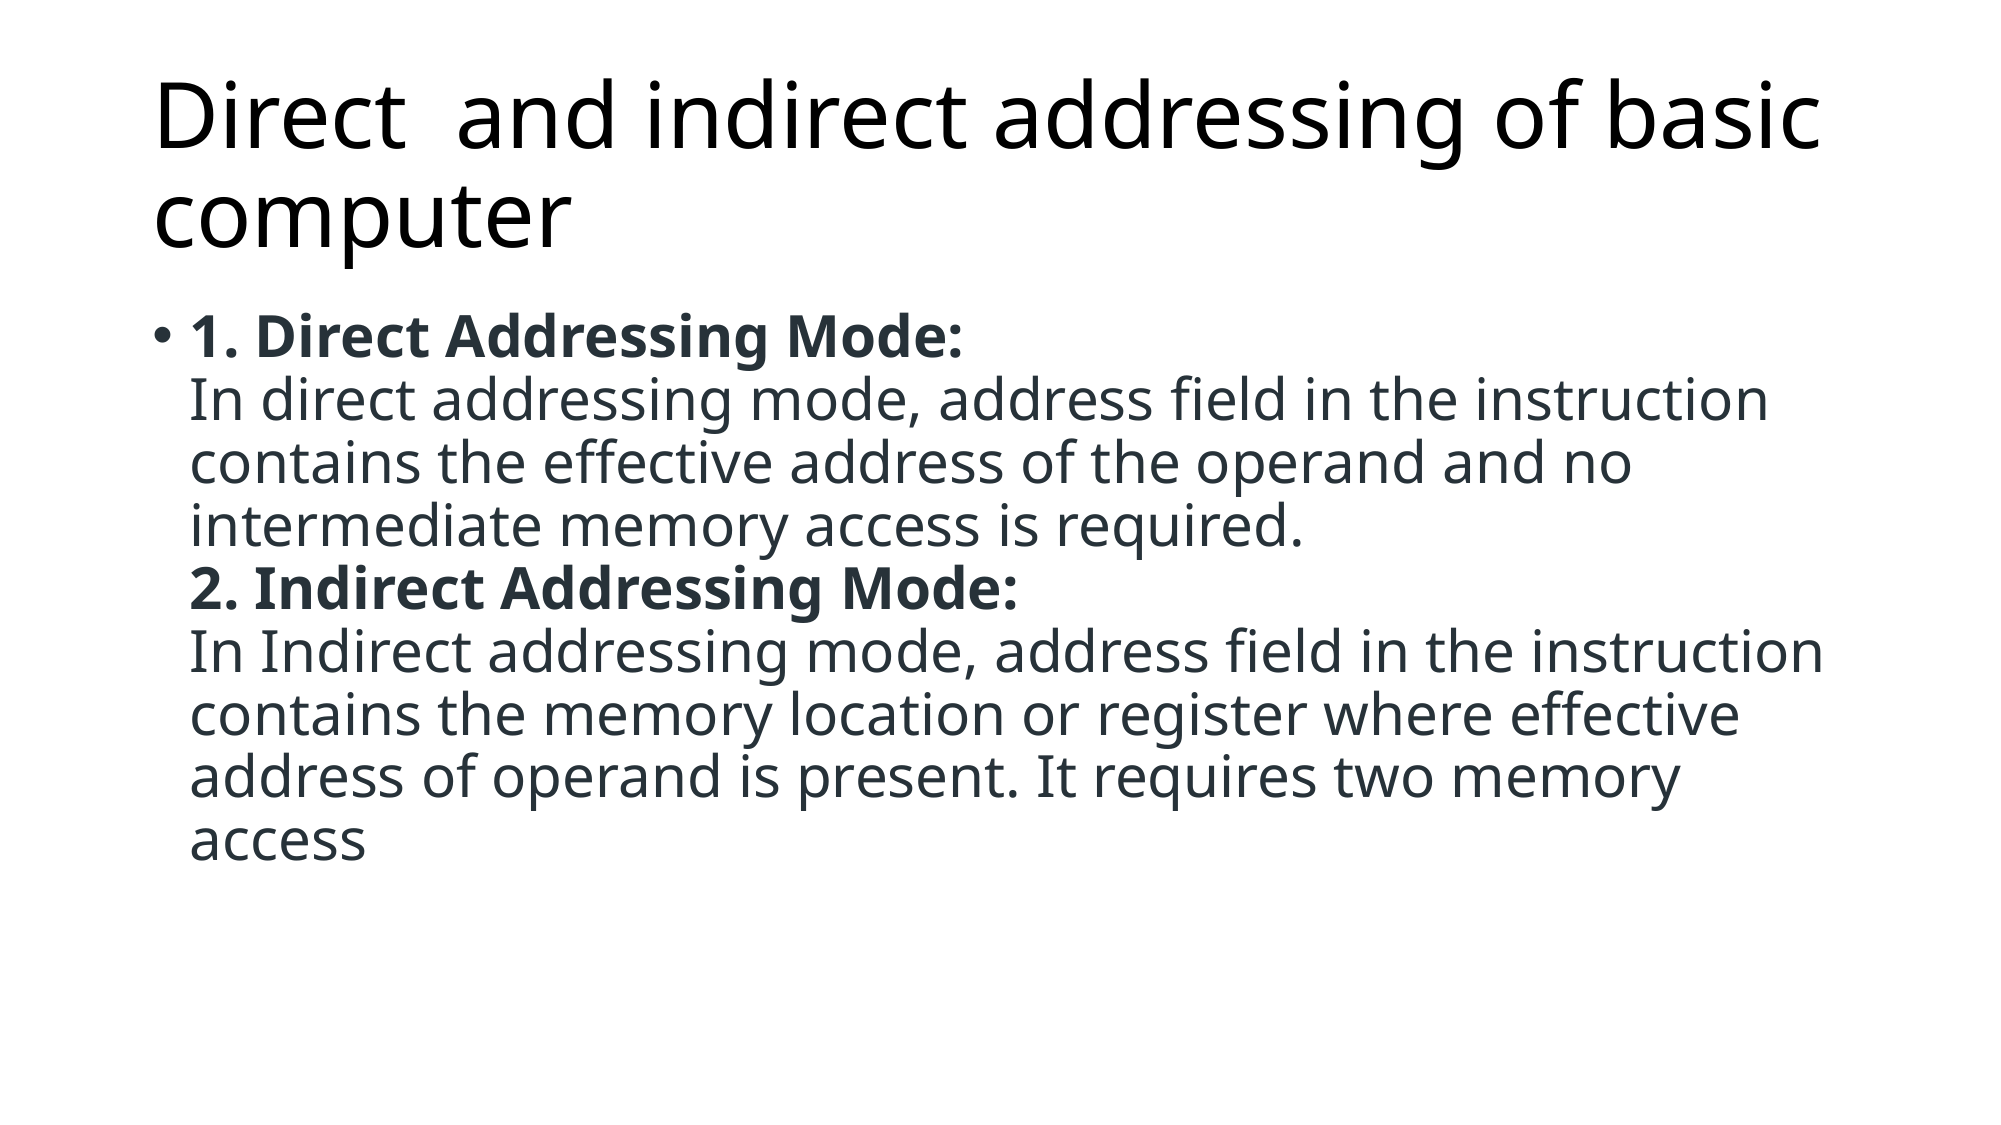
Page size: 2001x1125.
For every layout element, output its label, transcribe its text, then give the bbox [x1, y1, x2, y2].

title Direct and indirect addressing of basic computer [137, 59, 1863, 278]
list 1. Direct Addressing Mode: In direct addressing mode, address field in the instruction contains the effective address of the operand and no intermediate memory access is required. 2. Indirect Addressing Mode: In Indirect addressing mode, address field in the instruction contains the memory location or register where effective address of operand is present. It requires two memory access [137, 299, 1863, 1014]
